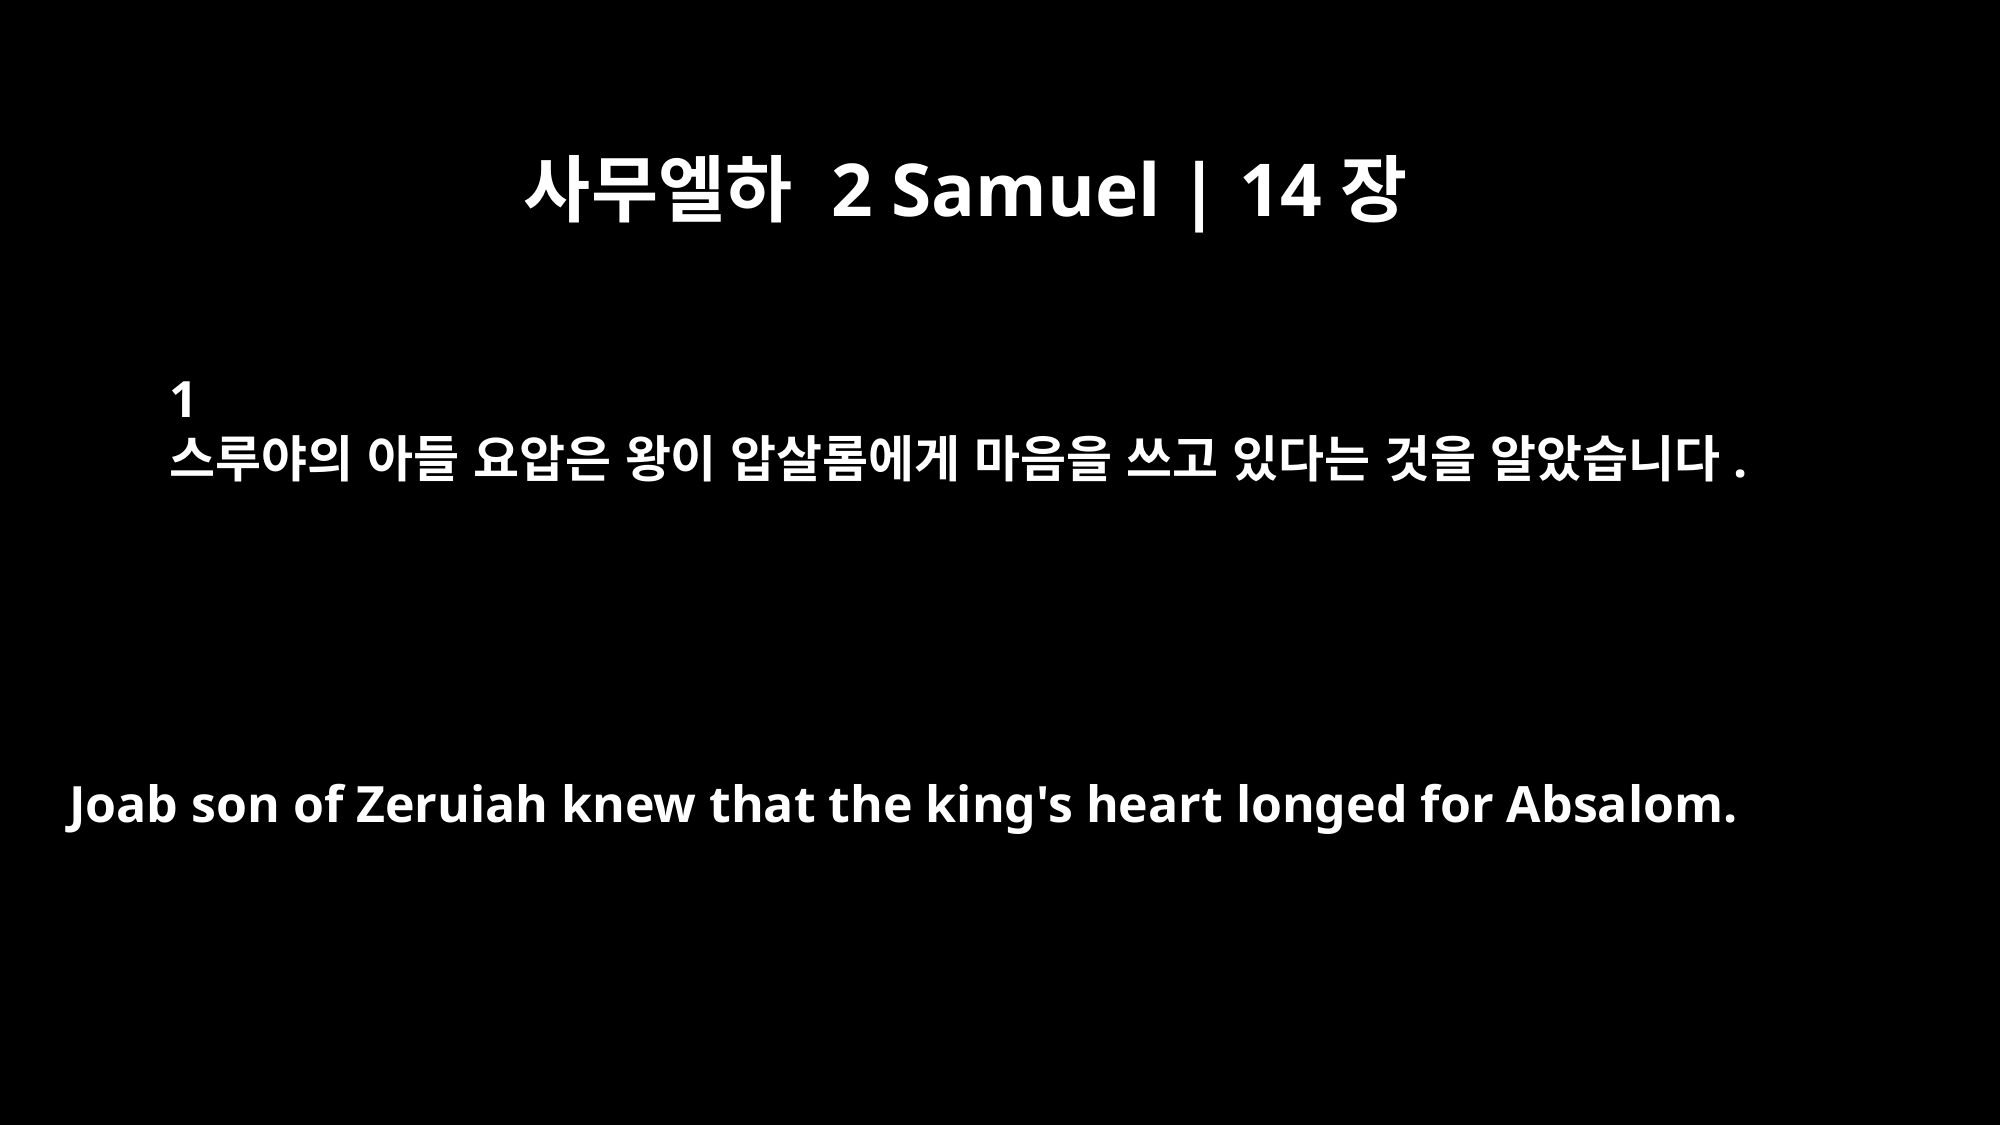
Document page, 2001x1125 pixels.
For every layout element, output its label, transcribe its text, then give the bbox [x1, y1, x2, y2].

text_box Joab son of Zeruiah knew that the king's heart longed for Absalom. [54, 764, 1753, 840]
text_box ﻿1 스루야의 아들 요압은 왕이 압살롬에게 마음을 쓰고 있다는 것을 알았습니다. [154, 359, 1763, 495]
text_box 사무엘하 2 Samuel | 14장 [509, 136, 1423, 239]
